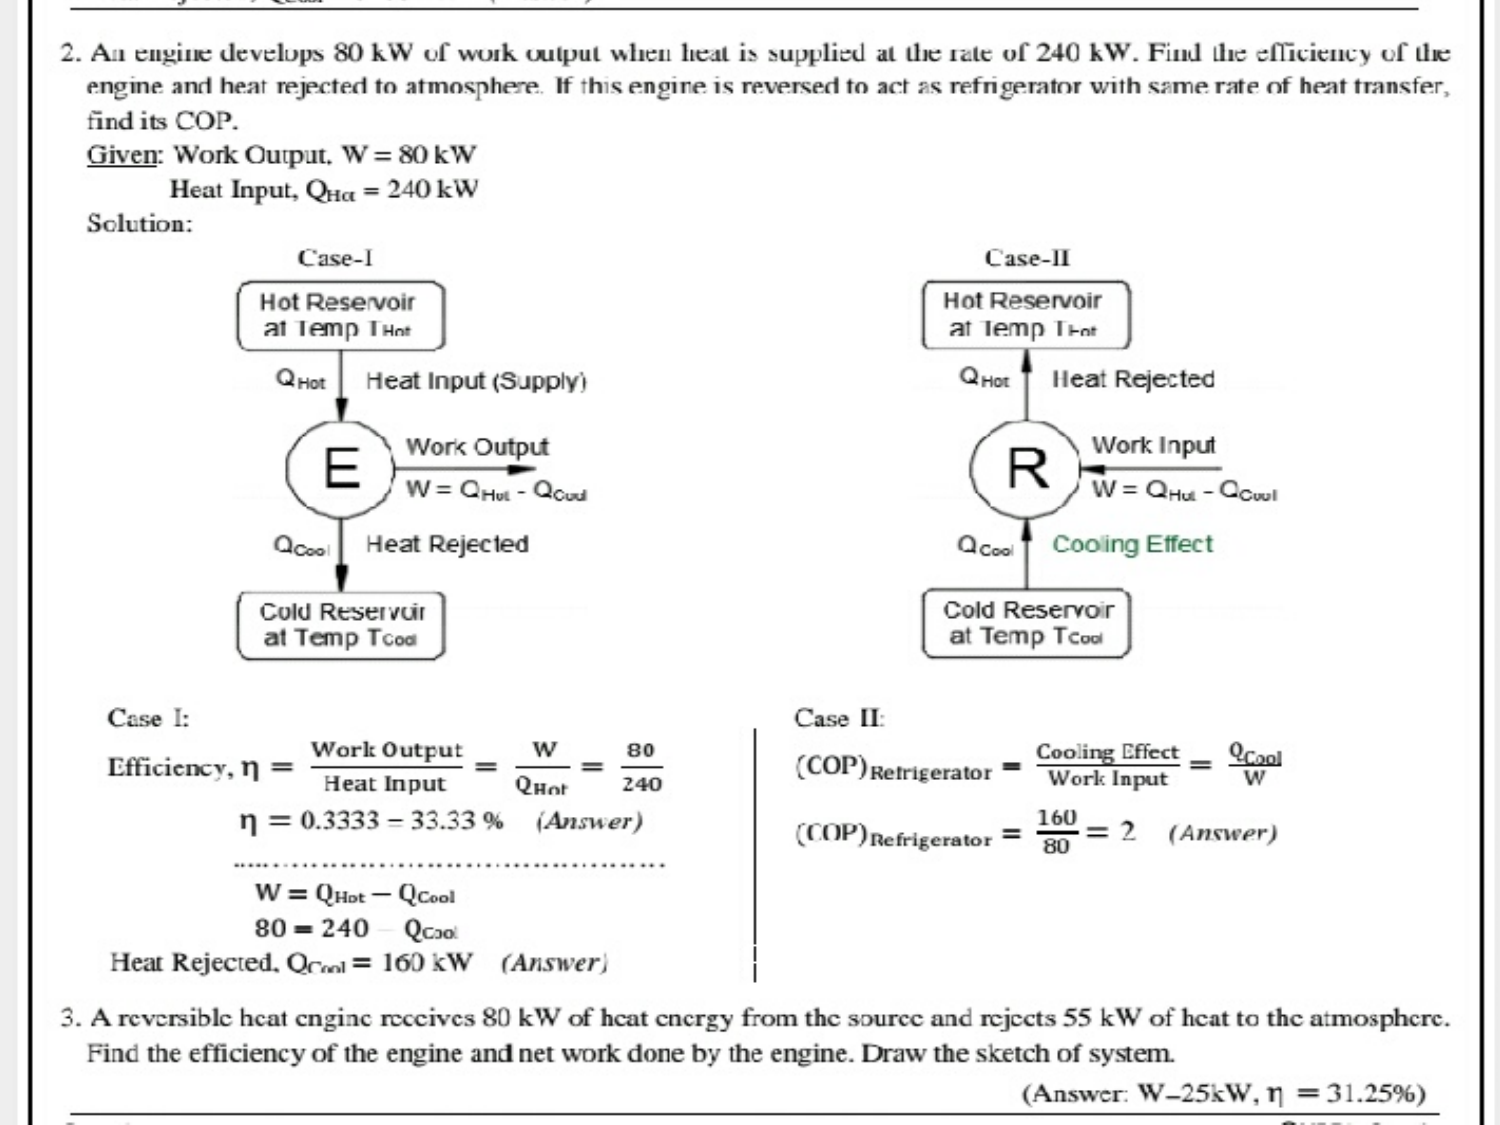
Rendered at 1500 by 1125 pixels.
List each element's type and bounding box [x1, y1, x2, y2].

list [0, 0, 1500, 1125]
